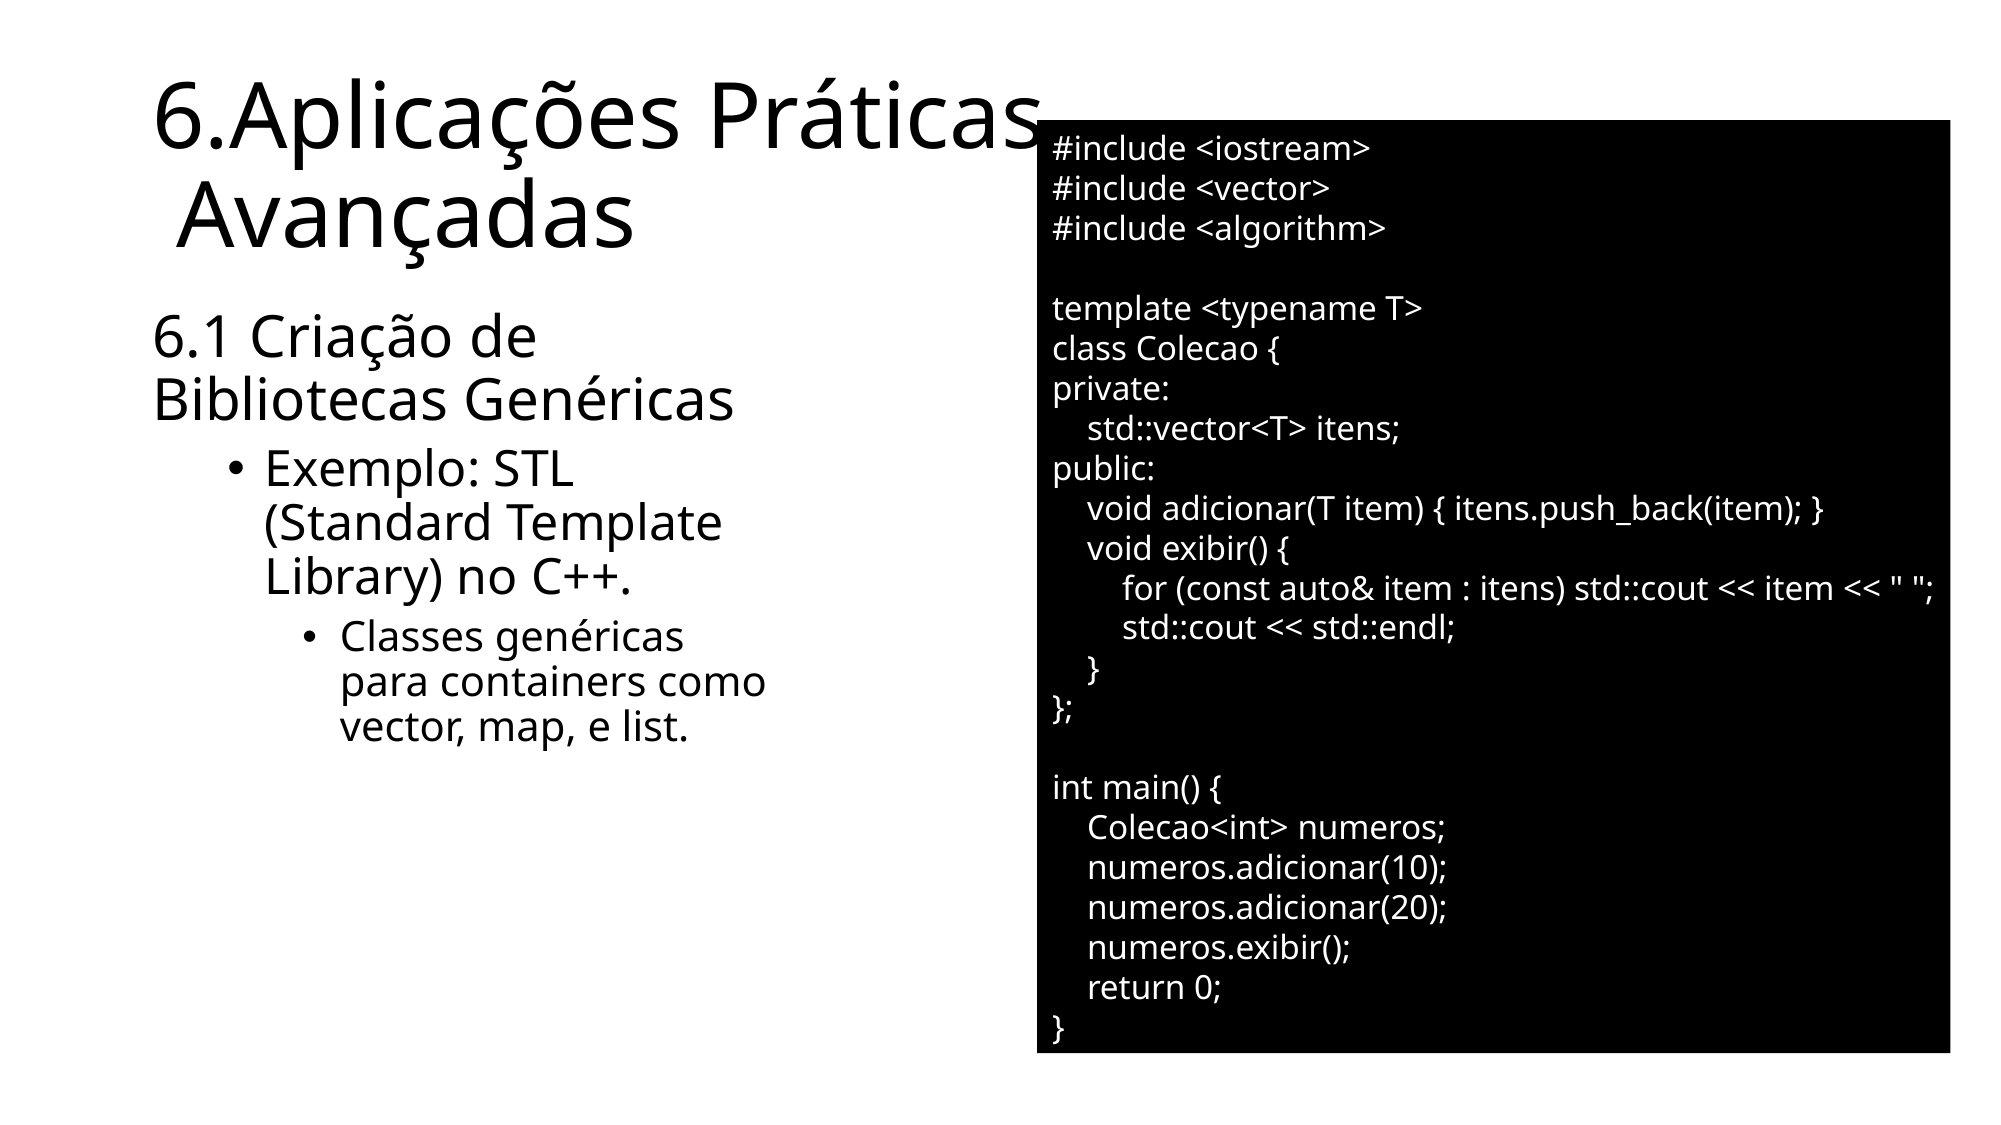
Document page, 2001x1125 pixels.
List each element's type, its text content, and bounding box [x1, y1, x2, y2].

text_box #include <iostream> #include <vector> #include <algorithm> template <typename T> class Colecao { private: std::vector<T> itens; public: void adicionar(T item) { itens.push_back(item); } void exibir() { for (const auto& item : itens) std::cout << item << " "; std::cout << std::endl; } }; int main() { Colecao<int> numeros; numeros.adicionar(10); numeros.adicionar(20); numeros.exibir(); return 0; } [1037, 120, 1951, 1054]
list 6.1 Criação de Bibliotecas Genéricas Exemplo: STL (Standard Template Library) no C++. Classes genéricas para containers como vector, map, e list. [137, 299, 800, 1014]
title 6.Aplicações Práticas Avançadas [137, 59, 1863, 278]
